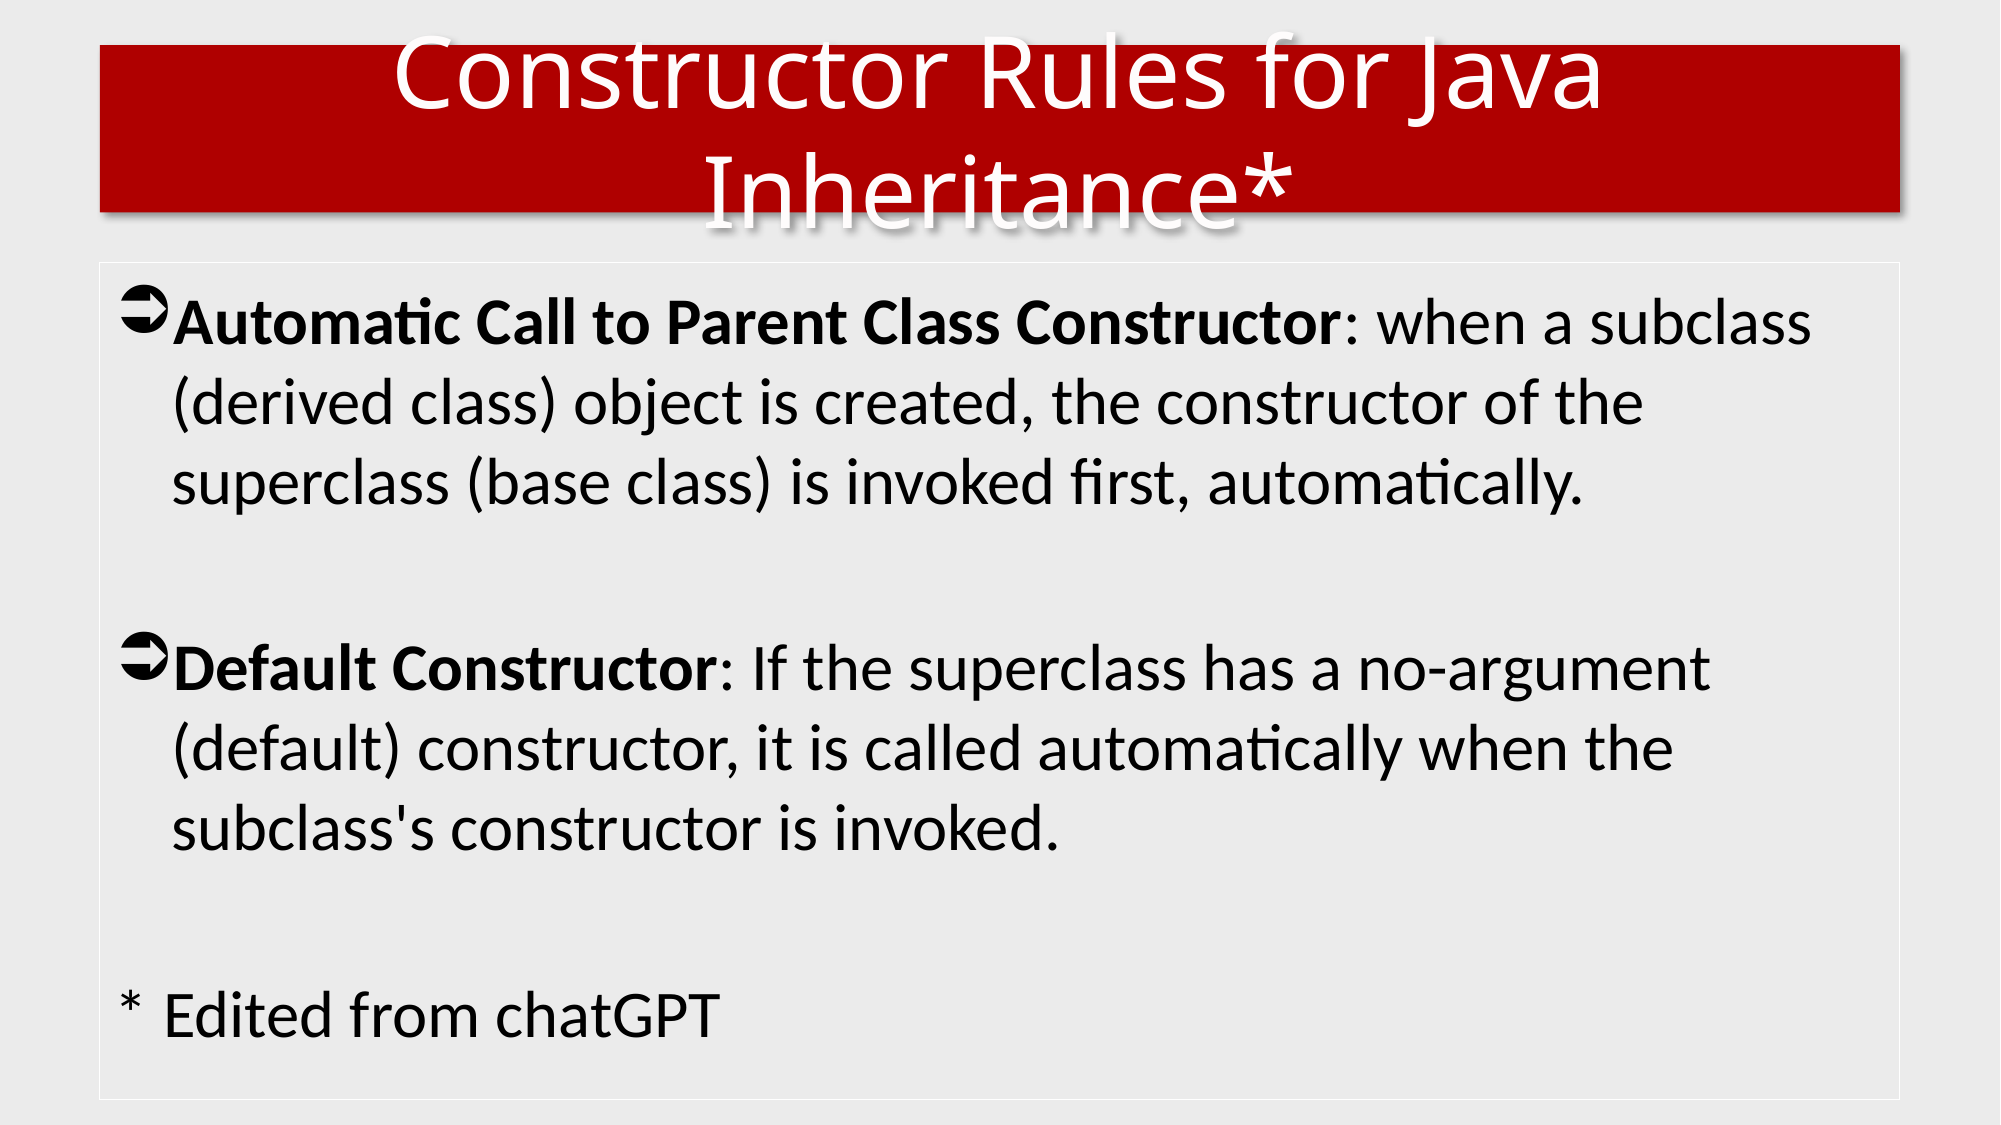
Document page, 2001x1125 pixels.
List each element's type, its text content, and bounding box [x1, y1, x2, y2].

title Constructor Rules for Java Inheritance* [99, 45, 1900, 213]
list Automatic Call to Parent Class Constructor: when a subclass (derived class) object is created, the constructor of the superclass (base class) is invoked first, automatically. Default Constructor: If the superclass has a no-argument (default) constructor, it is called automatically when the subclass's constructor is invoked. * Edited from chatGPT [99, 262, 1900, 1100]
